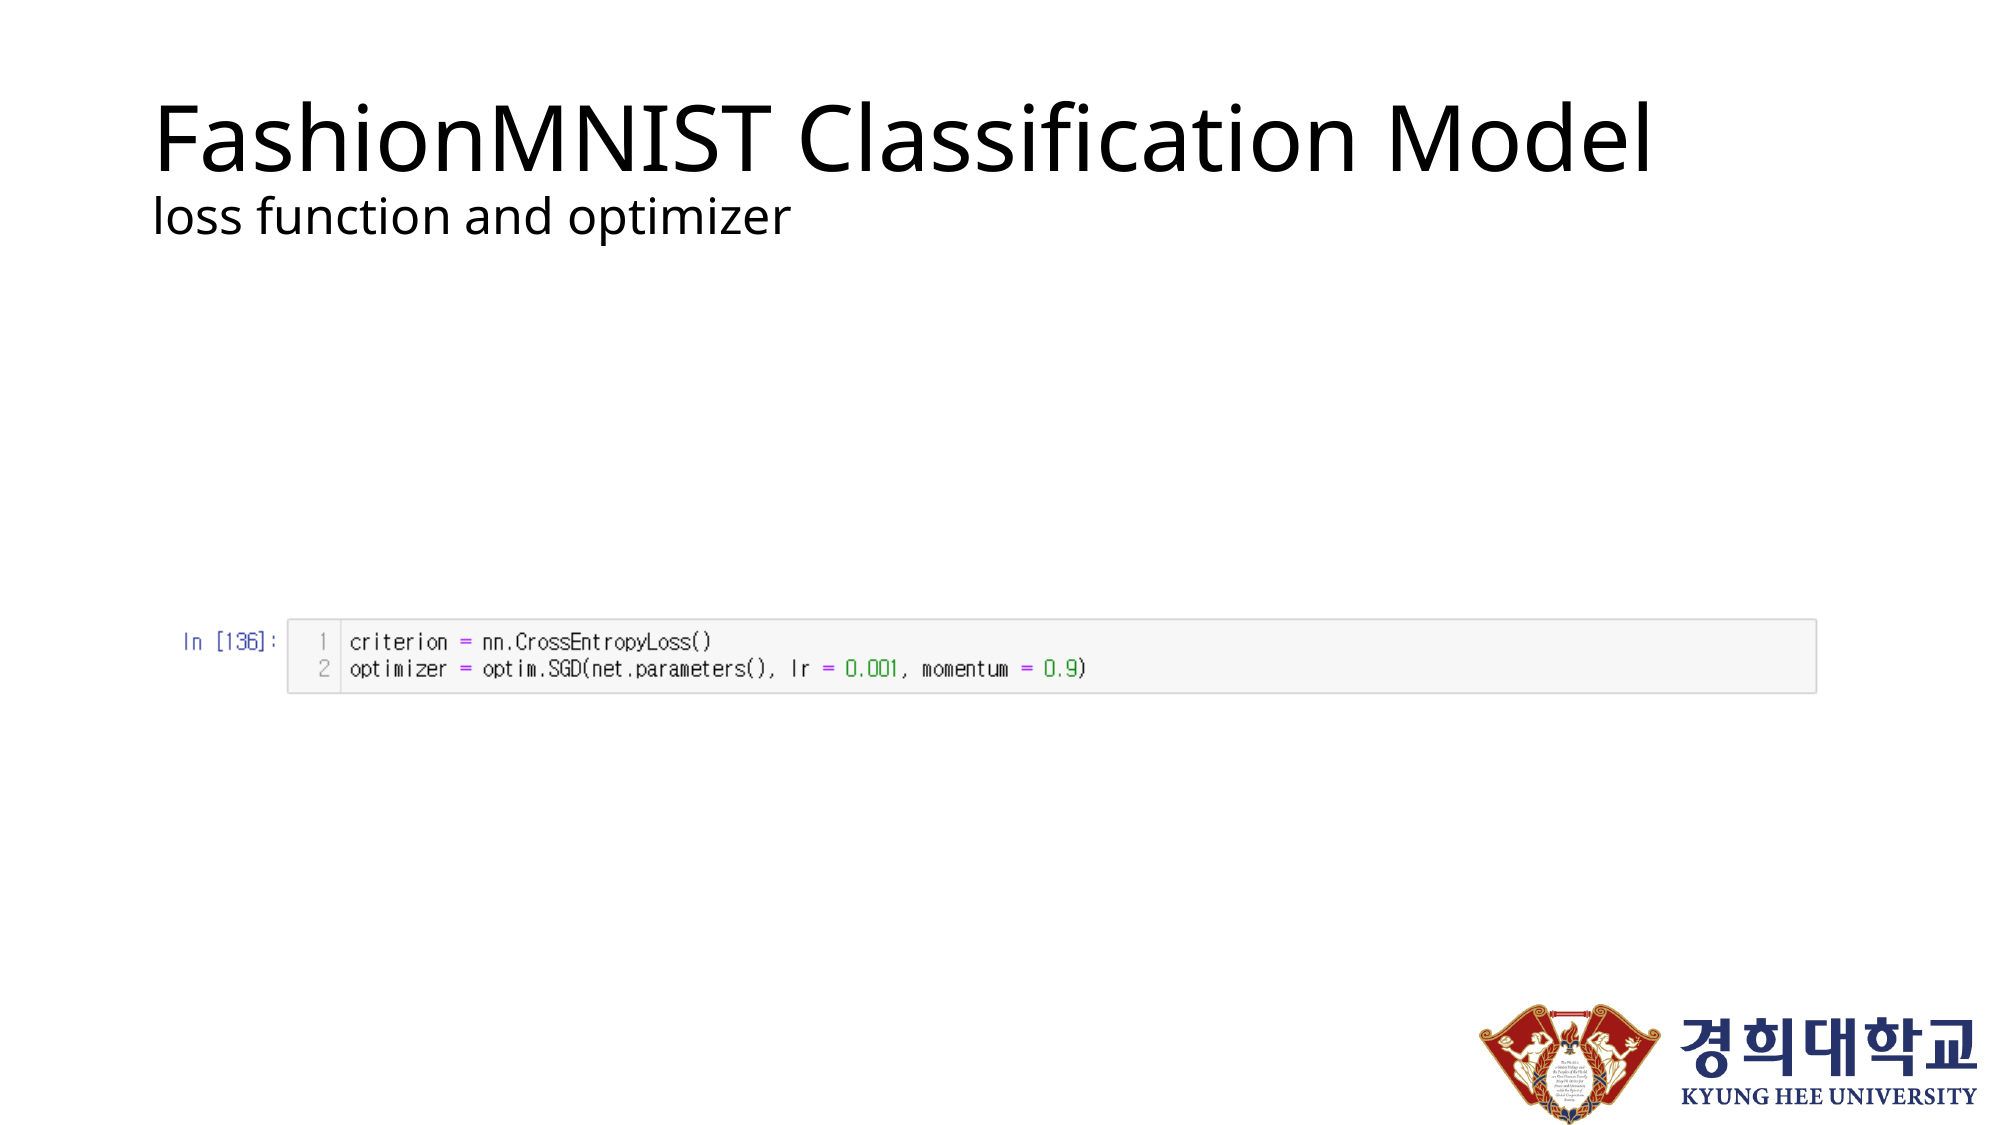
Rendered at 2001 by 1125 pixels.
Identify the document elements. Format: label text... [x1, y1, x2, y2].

picture [1479, 1004, 1977, 1125]
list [170, 603, 1830, 710]
title FashionMNIST Classification Model loss function and optimizer [137, 59, 1863, 278]
